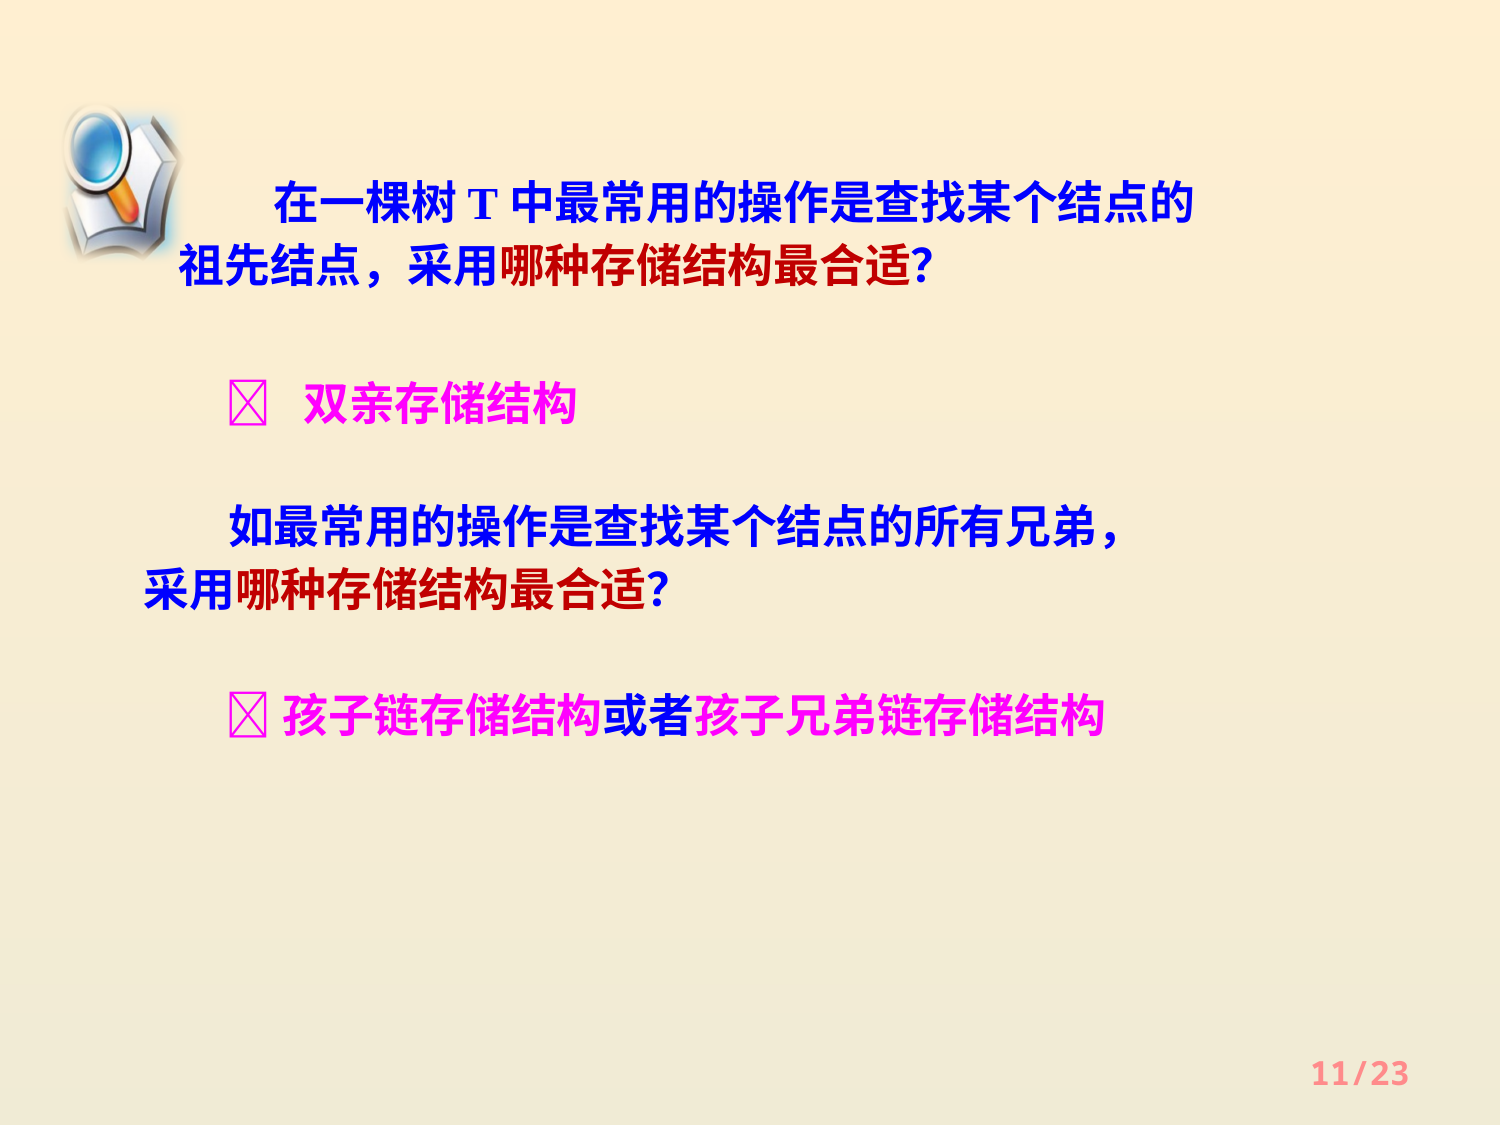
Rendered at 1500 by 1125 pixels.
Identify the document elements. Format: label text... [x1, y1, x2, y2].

picture [58, 100, 188, 266]
text_box 如最常用的操作是查找某个结点的所有兄弟，采用哪种存储结构最合适？ [128, 483, 1172, 623]
text_box 孩子链存储结构或者孩子兄弟链存储结构 [210, 671, 1223, 749]
text_box  双亲存储结构 [210, 359, 657, 437]
slide_number 11/23 [1074, 1042, 1425, 1103]
text_box 在一棵树T中最常用的操作是查找某个结点的祖先结点，采用哪种存储结构最合适？ [164, 158, 1254, 299]
